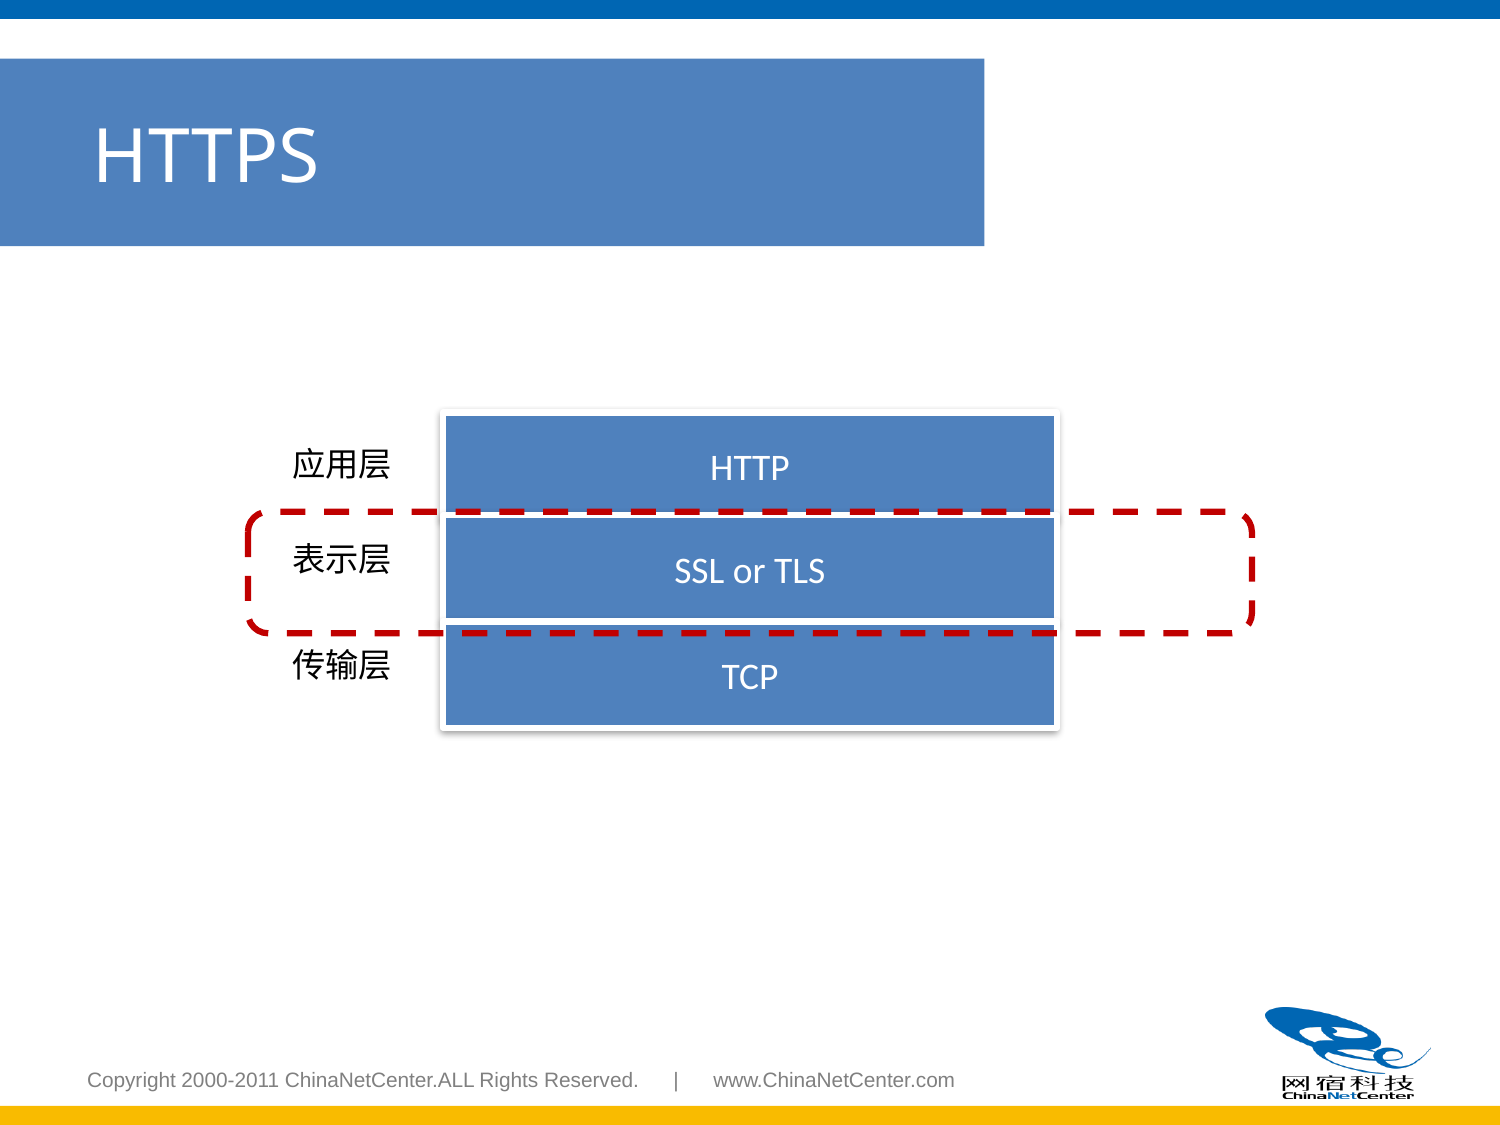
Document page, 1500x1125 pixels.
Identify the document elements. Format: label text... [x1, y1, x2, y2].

text_box HTTP [440, 409, 1060, 511]
text_box 传输层 [277, 636, 431, 692]
text_box HTTPS [0, 56, 986, 248]
text_box 应用层 [277, 436, 431, 491]
text_box [245, 509, 1255, 636]
text_box TCP [440, 634, 1060, 731]
picture [1265, 1007, 1431, 1099]
